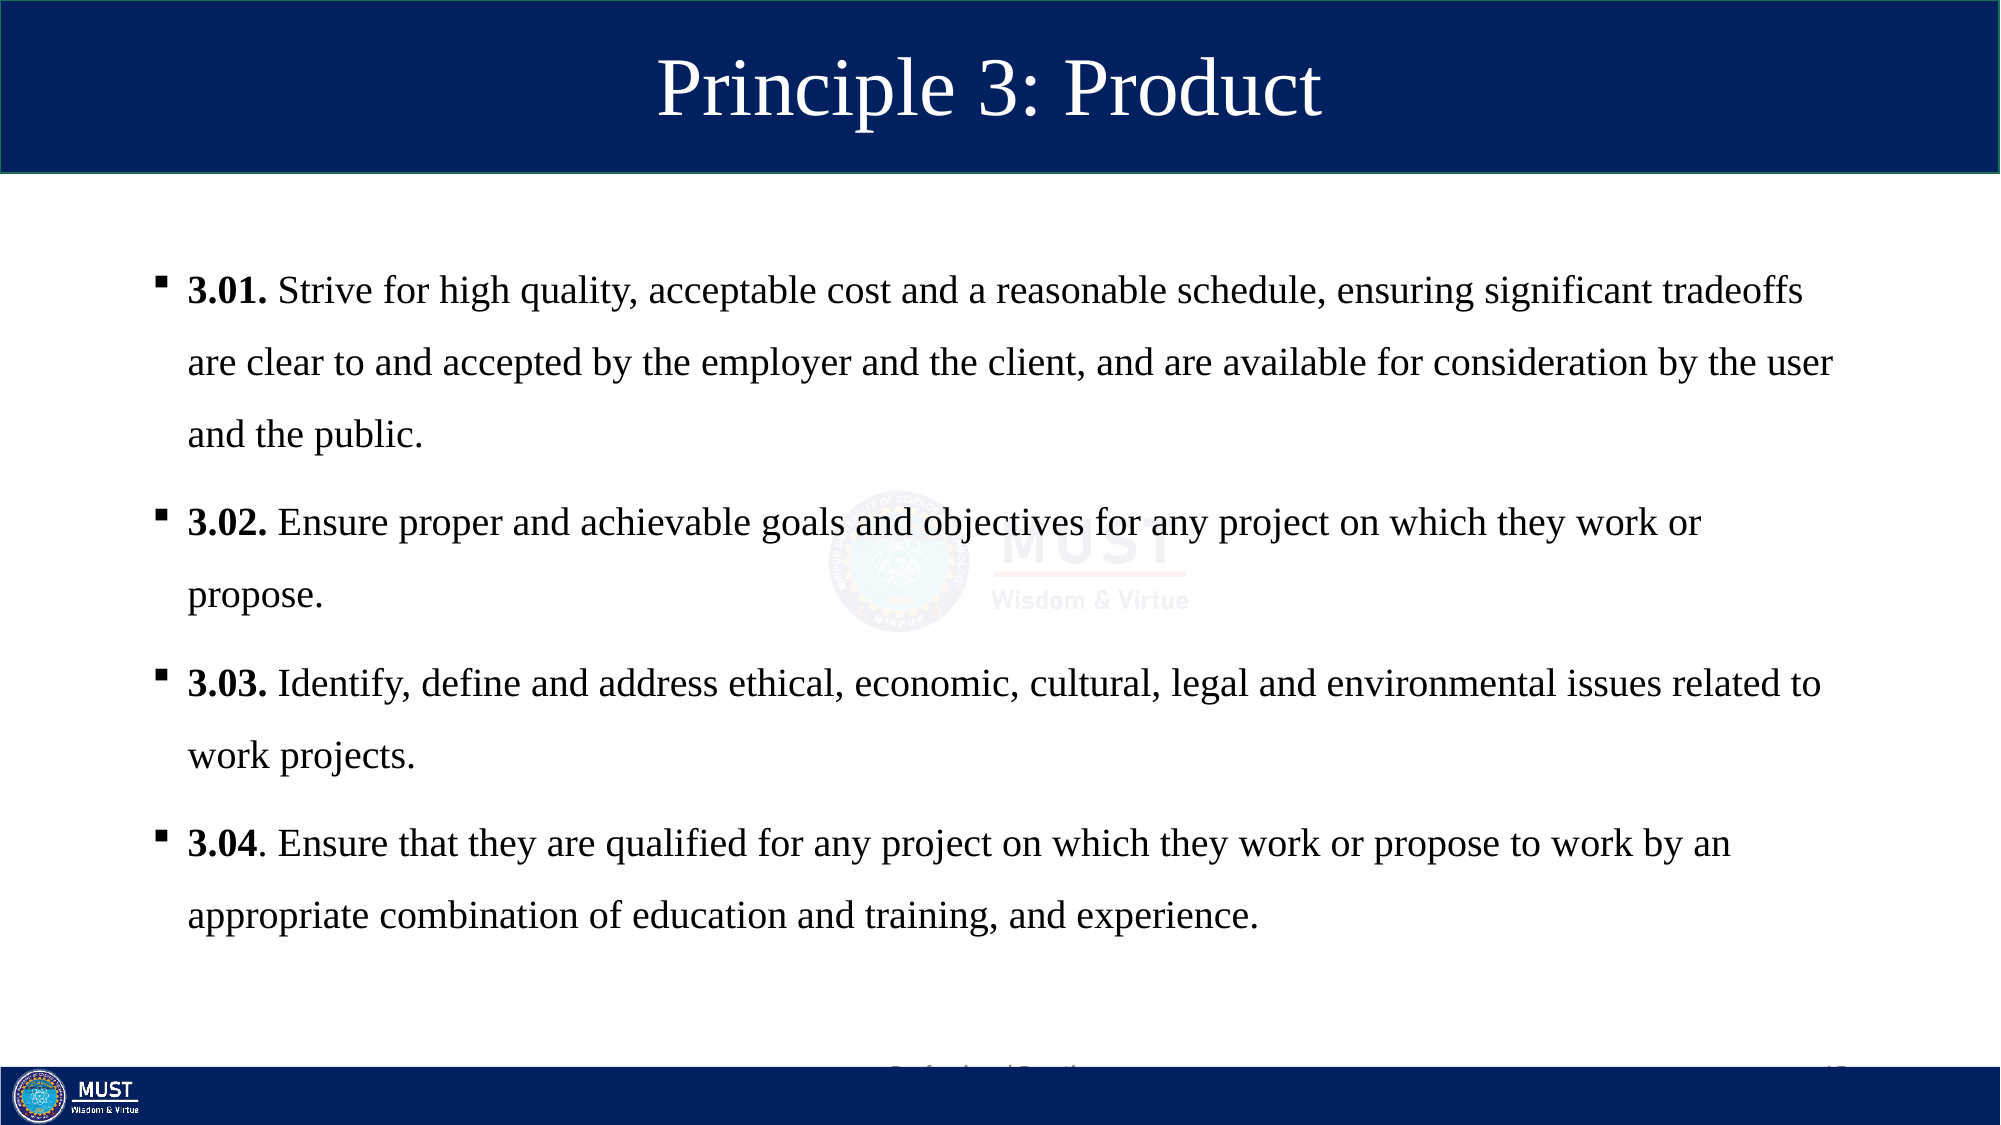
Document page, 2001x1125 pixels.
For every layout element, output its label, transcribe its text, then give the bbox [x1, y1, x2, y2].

text_box [139, 1066, 2000, 1125]
text_box [0, 1066, 9, 1125]
slide_number 15 [1412, 1042, 1863, 1103]
text_box [0, 0, 2000, 174]
picture [9, 1066, 139, 1125]
title Principle 3: Product [137, 2, 1863, 176]
footer Professional Practices [662, 1042, 1338, 1103]
list 3.01. Strive for high quality, acceptable cost and a reasonable schedule, ensuring significant tradeoffs are clear to and accepted by the employer and the client, and are available for consideration by the user and the public. 3.02. Ensure proper and achievable goals and objectives for any project on which they work or propose. 3.03. Identify, define and address ethical, economic, cultural, legal and environmental issues related to work projects. 3.04. Ensure that they are qualified for any project on which they work or propose to work by an appropriate combination of education and training, and experience. [137, 231, 1863, 946]
